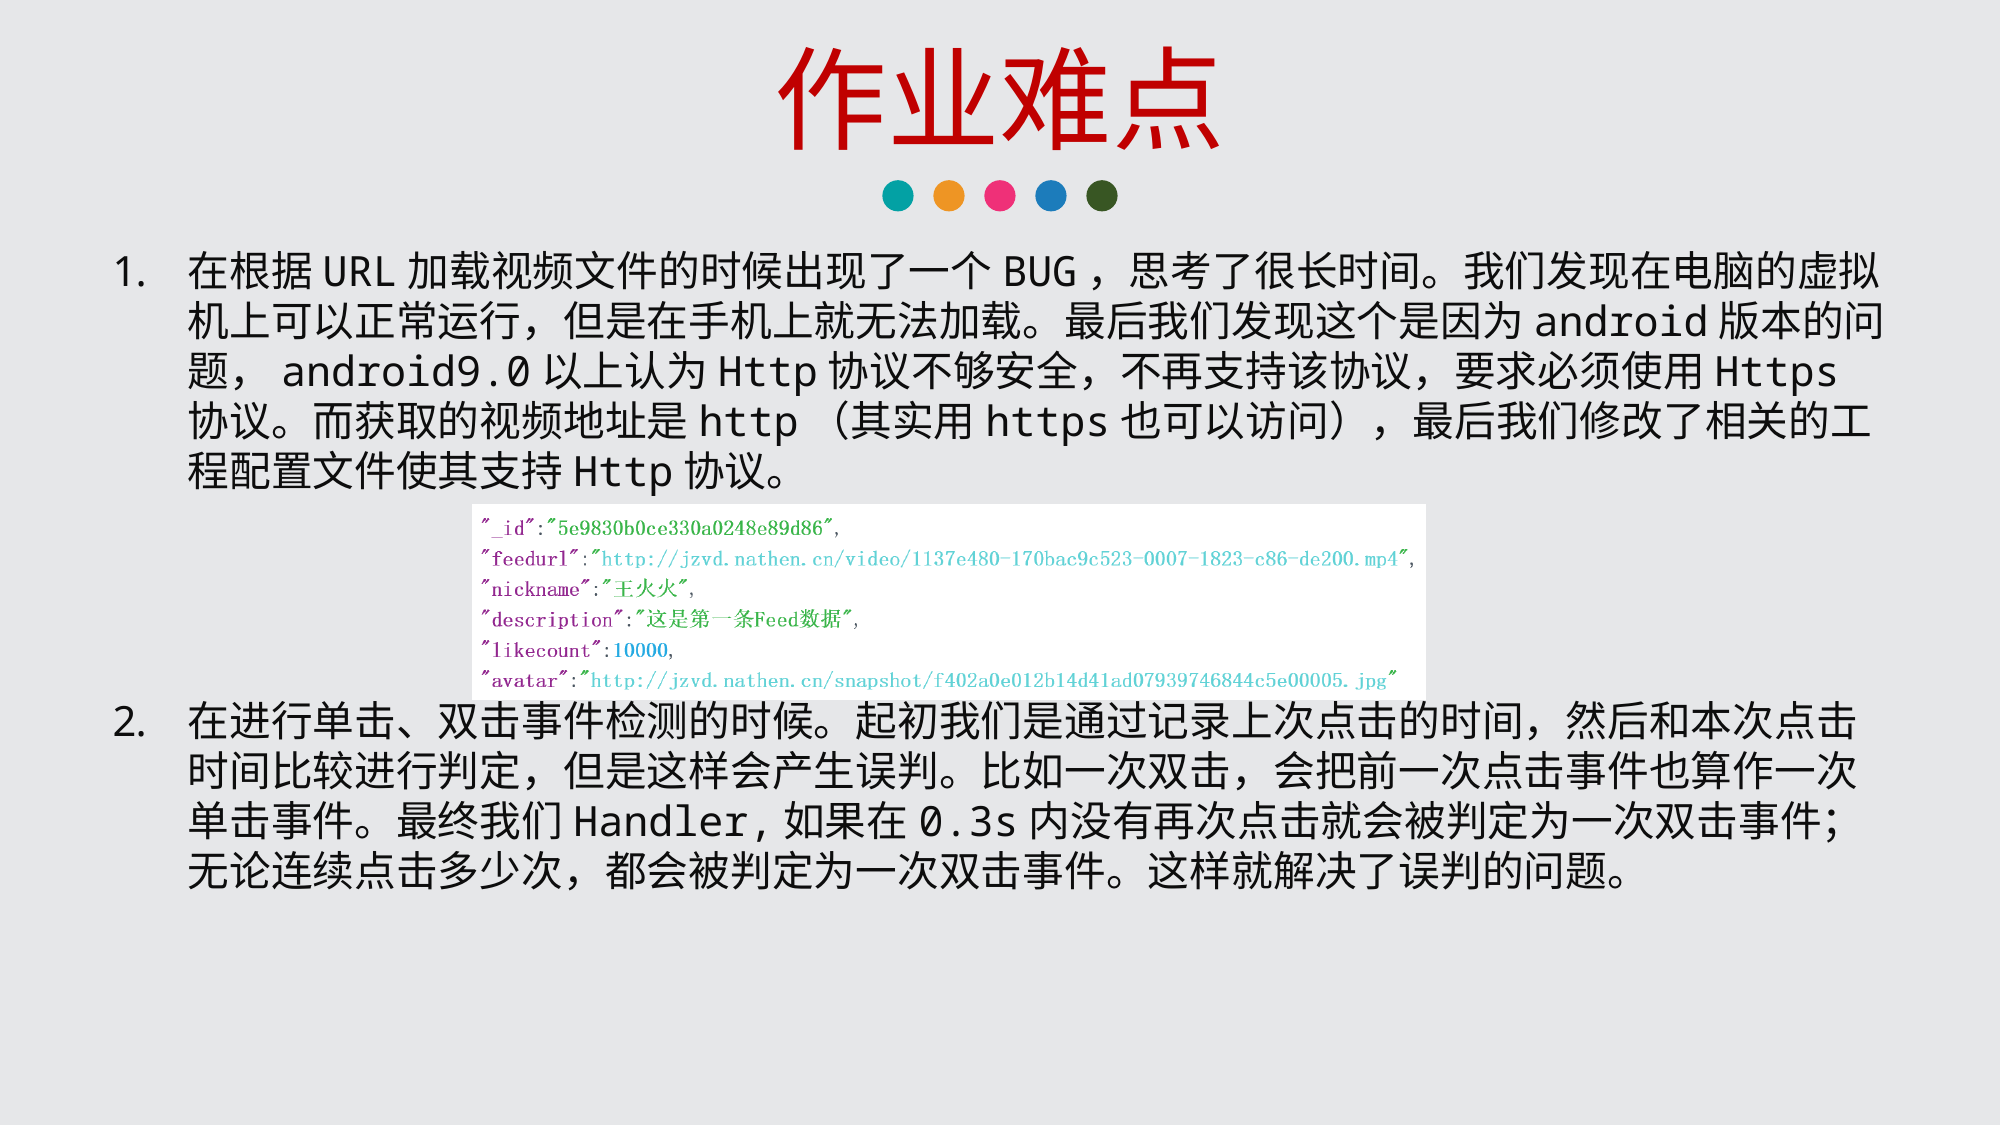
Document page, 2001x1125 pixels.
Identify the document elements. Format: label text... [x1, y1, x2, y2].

picture [472, 504, 1426, 700]
text_box 在根据URL加载视频文件的时候出现了一个BUG，思考了很长时间。我们发现在电脑的虚拟机上可以正常运行，但是在手机上就无法加载。最后我们发现这个是因为android版本的问题，android9.0以上认为Http协议不够安全，不再支持该协议，要求必须使用Https协议。而获取的视频地址是http（其实用https也可以访问），最后我们修改了相关的工程配置文件使其支持Http协议。 在进行单击、双击事件检测的时候。起初我们是通过记录上次点击的时间，然后和本次点击时间比较进行判定，但是这样会产生误判。比如一次双击，会把前一次点击事件也算作一次单击事件。最终我们Handler,如果在0.3s内没有再次点击就会被判定为一次双击事件；无论连续点击多少次，都会被判定为一次双击事件。这样就解决了误判的问题。 [97, 237, 1903, 903]
text_box 作业难点 [402, 21, 1597, 172]
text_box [882, 180, 1118, 212]
